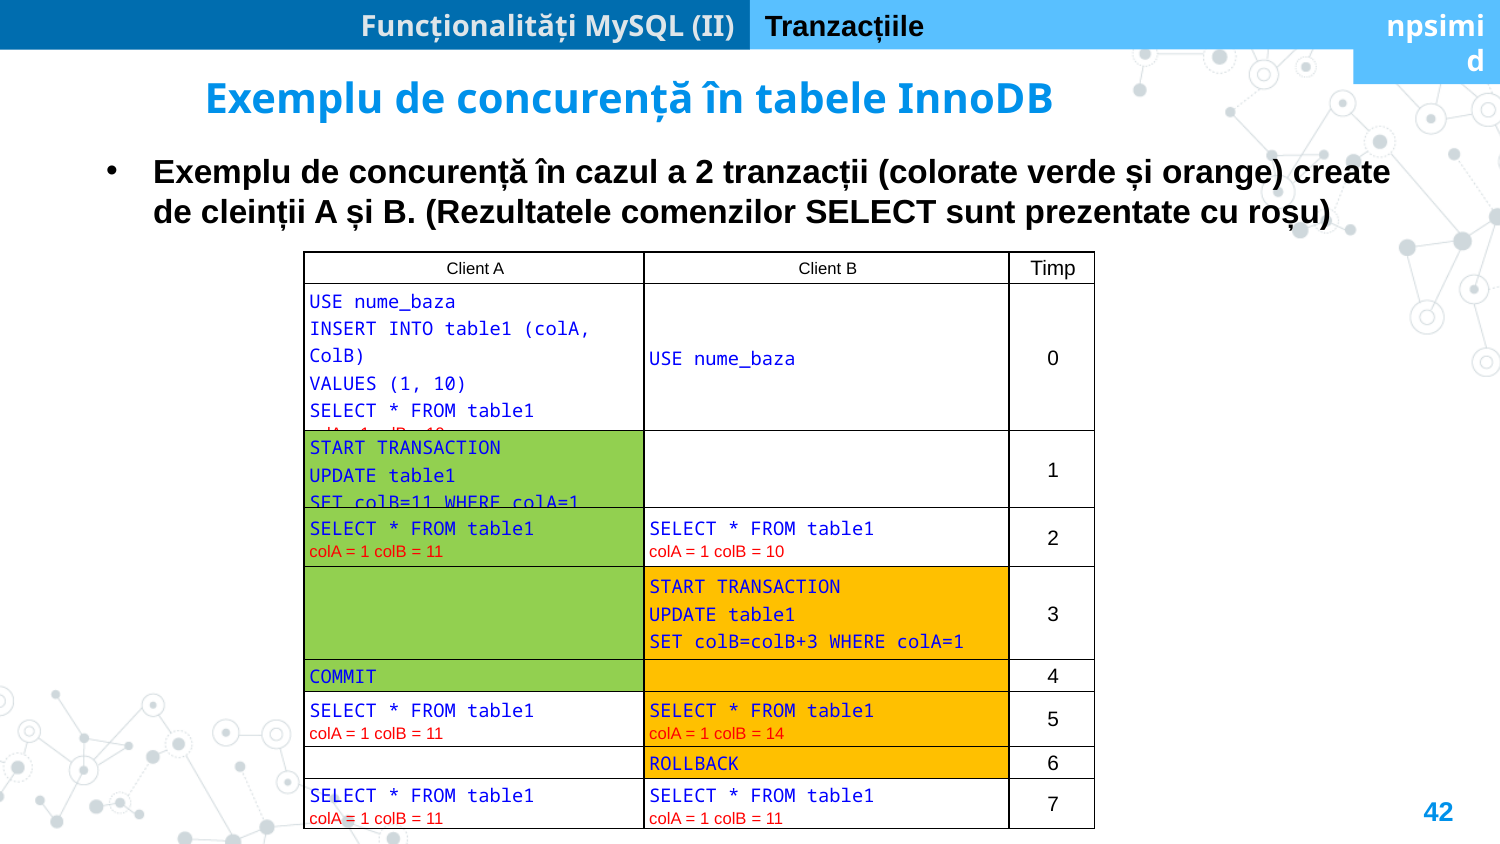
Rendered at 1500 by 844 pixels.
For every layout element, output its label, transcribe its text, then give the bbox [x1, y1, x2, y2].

text_box 42 [1378, 779, 1469, 844]
table_cell 7 [1010, 779, 1094, 828]
table_cell [645, 431, 1008, 507]
table_cell 3 [1010, 567, 1094, 659]
table_cell SELECT * FROM table1 colA = 1 colB = 11 [305, 779, 643, 828]
table_cell SELECT * FROM table1 colA = 1 colB = 11 [305, 508, 643, 566]
table_cell [305, 747, 643, 778]
table_header Timp [1010, 253, 1094, 283]
text_box Funcționalități MySQL (II) [0, 0, 749, 50]
table_header Client A [305, 253, 643, 283]
table_cell START TRANSACTION UPDATE table1 SET colB=colB+3 WHERE colA=1 [645, 567, 1008, 659]
table_cell SELECT * FROM table1 colA = 1 colB = 14 [645, 692, 1008, 746]
table_cell SELECT * FROM table1 colA = 1 colB = 11 [645, 779, 1008, 828]
table_cell USE nume_baza [645, 284, 1008, 430]
text_box npsimid [1353, 0, 1500, 85]
table_cell COMMIT [305, 660, 643, 691]
table_header Client B [645, 253, 1008, 283]
table_cell 4 [1010, 660, 1094, 691]
table_cell 2 [1010, 508, 1094, 566]
text_box Exemplu de concurență în tabele InnoDB [189, 64, 1070, 130]
table_cell USE nume_baza INSERT INTO table1 (colA, ColB) VALUES (1, 10) SELECT * FROM table1 colA = 1 colB = 10 [305, 284, 643, 430]
table_cell 0 [1010, 284, 1094, 430]
table_cell [645, 660, 1008, 691]
picture [0, 50, 1500, 844]
table_cell 1 [1010, 431, 1094, 507]
table_cell 5 [1010, 692, 1094, 746]
table_cell SELECT * FROM table1 colA = 1 colB = 11 [305, 692, 643, 746]
table_cell SELECT * FROM table1 colA = 1 colB = 10 [645, 508, 1008, 566]
table_cell 6 [1010, 747, 1094, 778]
table_cell ROLLBACK [645, 747, 1008, 778]
table_cell [305, 567, 643, 659]
text_box Tranzacțiile [749, 0, 1353, 50]
table_cell START TRANSACTION UPDATE table1 SET colB=11 WHERE colA=1 [305, 431, 643, 507]
text_box Exemplu de concurență în cazul a 2 tranzacții (colorate verde și orange) create de cleinții A și B. (Rezultatele comenzilor SELECT sunt prezentate cu roșu) [91, 143, 1446, 238]
